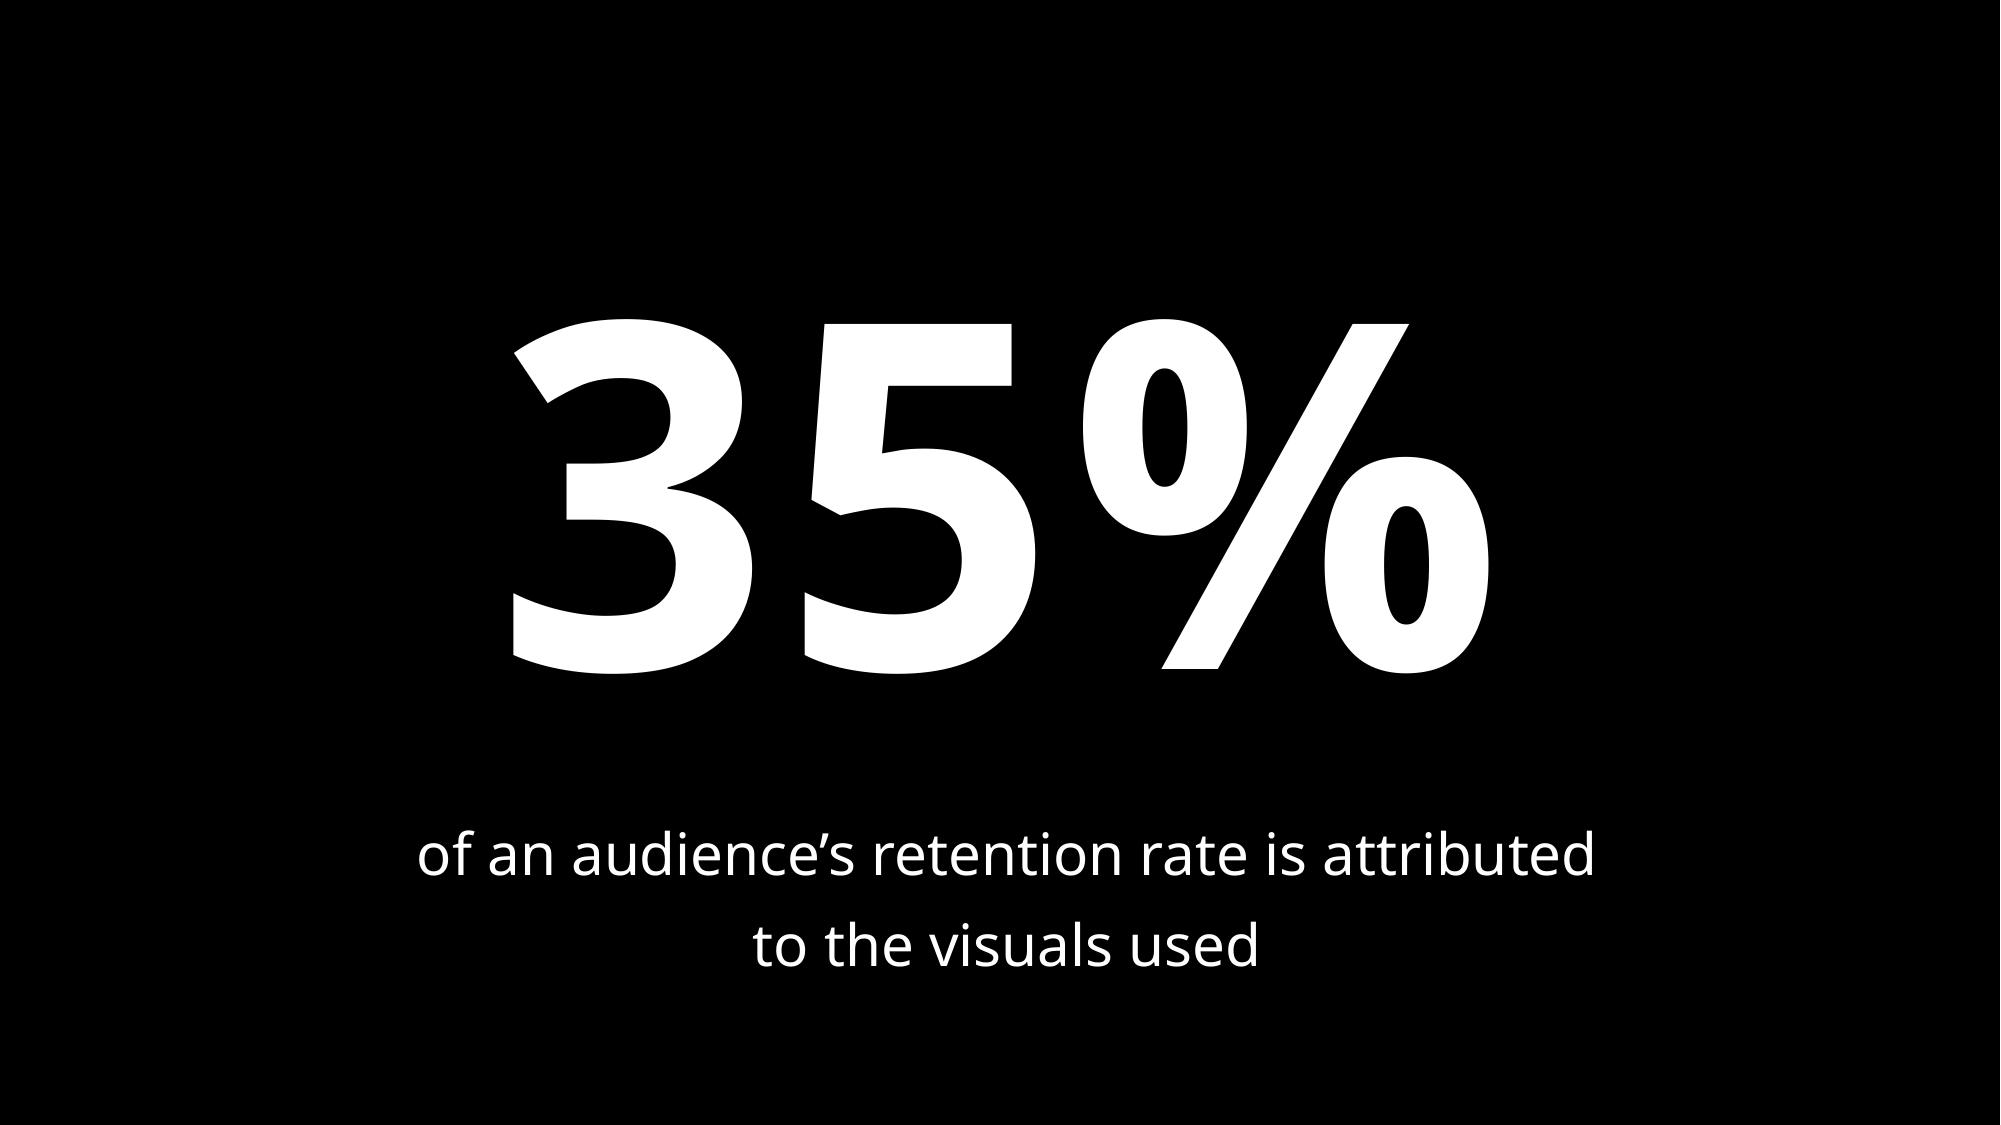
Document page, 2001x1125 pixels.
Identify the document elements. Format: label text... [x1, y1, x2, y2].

title 35% [135, 98, 1865, 774]
list of an audience’s retention rate is attributed to the visuals used [390, 788, 1625, 1043]
